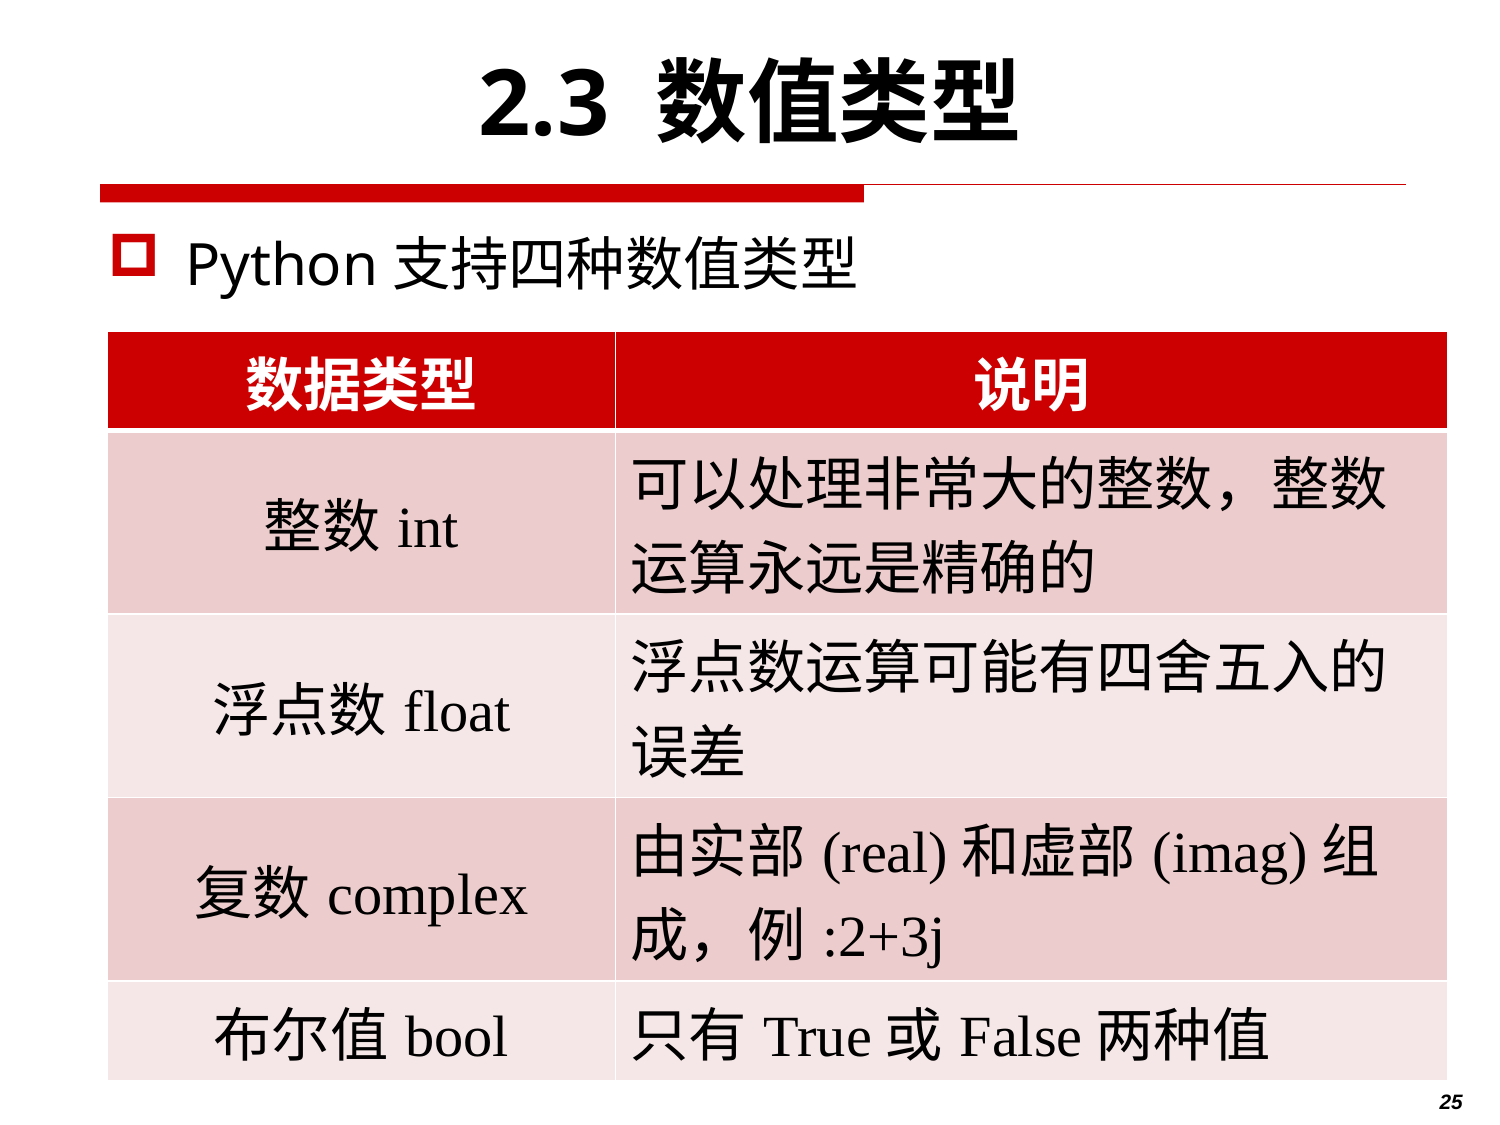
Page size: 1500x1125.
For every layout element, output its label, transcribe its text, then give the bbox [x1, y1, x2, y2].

table_cell 整数int [108, 433, 615, 613]
table_header 说明 [616, 332, 1447, 428]
table_cell 只有True或False两种值 [616, 982, 1447, 1080]
table_cell 浮点数float [108, 615, 615, 797]
title 2.3 数值类型 [94, 50, 1407, 161]
table_header 数据类型 [108, 332, 615, 428]
table_cell 可以处理非常大的整数，整数运算永远是精确的 [616, 433, 1447, 613]
list Python支持四种数值类型 [92, 220, 1463, 331]
table_cell 由实部(real)和虚部(imag)组成，例:2+3j [616, 798, 1447, 980]
table_cell 布尔值bool [108, 982, 615, 1080]
table_cell 复数complex [108, 798, 615, 980]
slide_number 25 [1337, 1053, 1463, 1114]
table_cell 浮点数运算可能有四舍五入的误差 [616, 615, 1447, 797]
